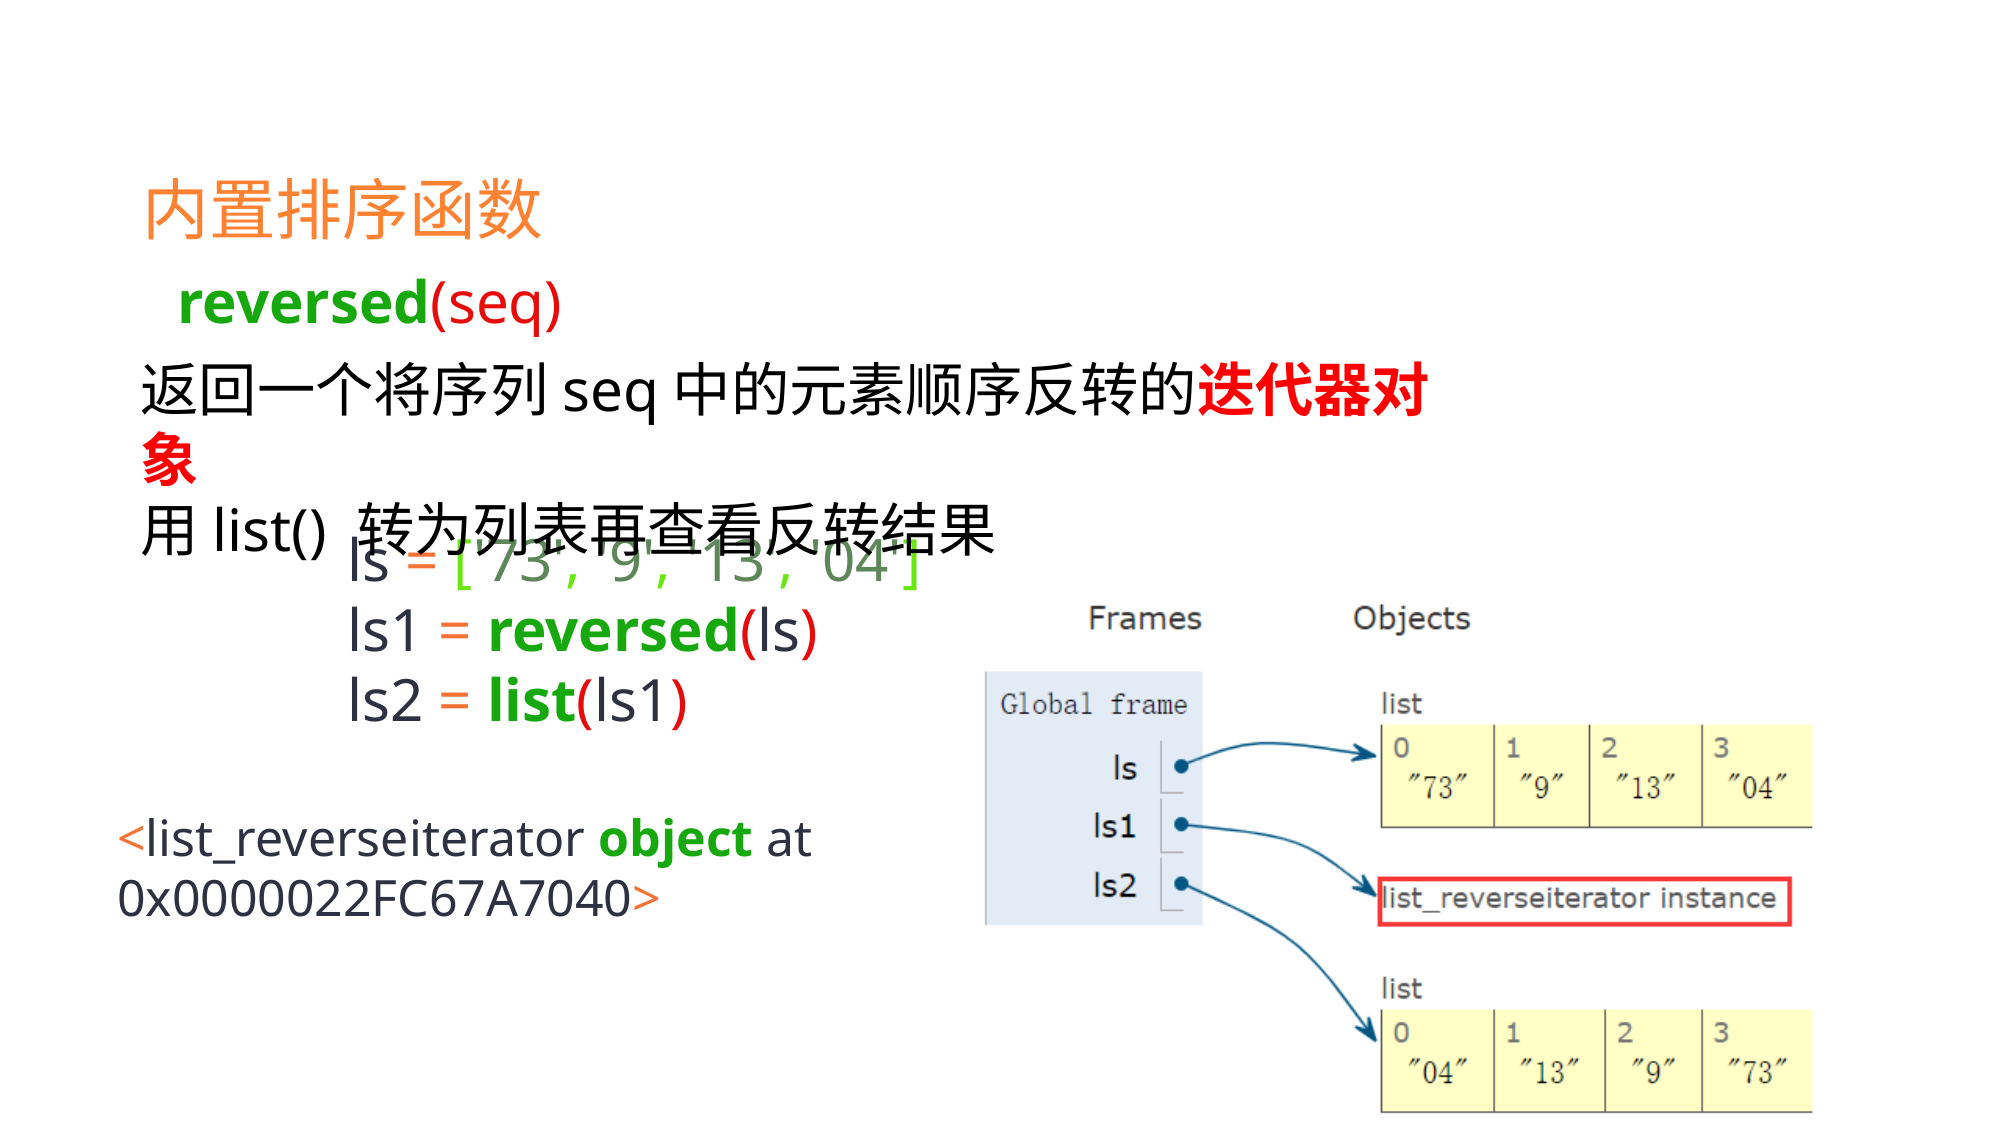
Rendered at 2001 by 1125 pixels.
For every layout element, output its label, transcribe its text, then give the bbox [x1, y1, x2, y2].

text_box ls = ['73', '9', '13', '04'] ls1 = reversed(ls) ls2 = list(ls1) [332, 571, 937, 740]
text_box 返回一个将序列seq中的元素顺序反转的迭代器对象 用list() 转为列表再查看反转结果 [125, 346, 1497, 571]
picture [976, 603, 1822, 1121]
text_box <list_reverseiterator object at 0x0000022FC67A7040> [102, 798, 976, 934]
text_box reversed(seq) [162, 258, 578, 343]
text_box 内置排序函数 [127, 160, 559, 256]
